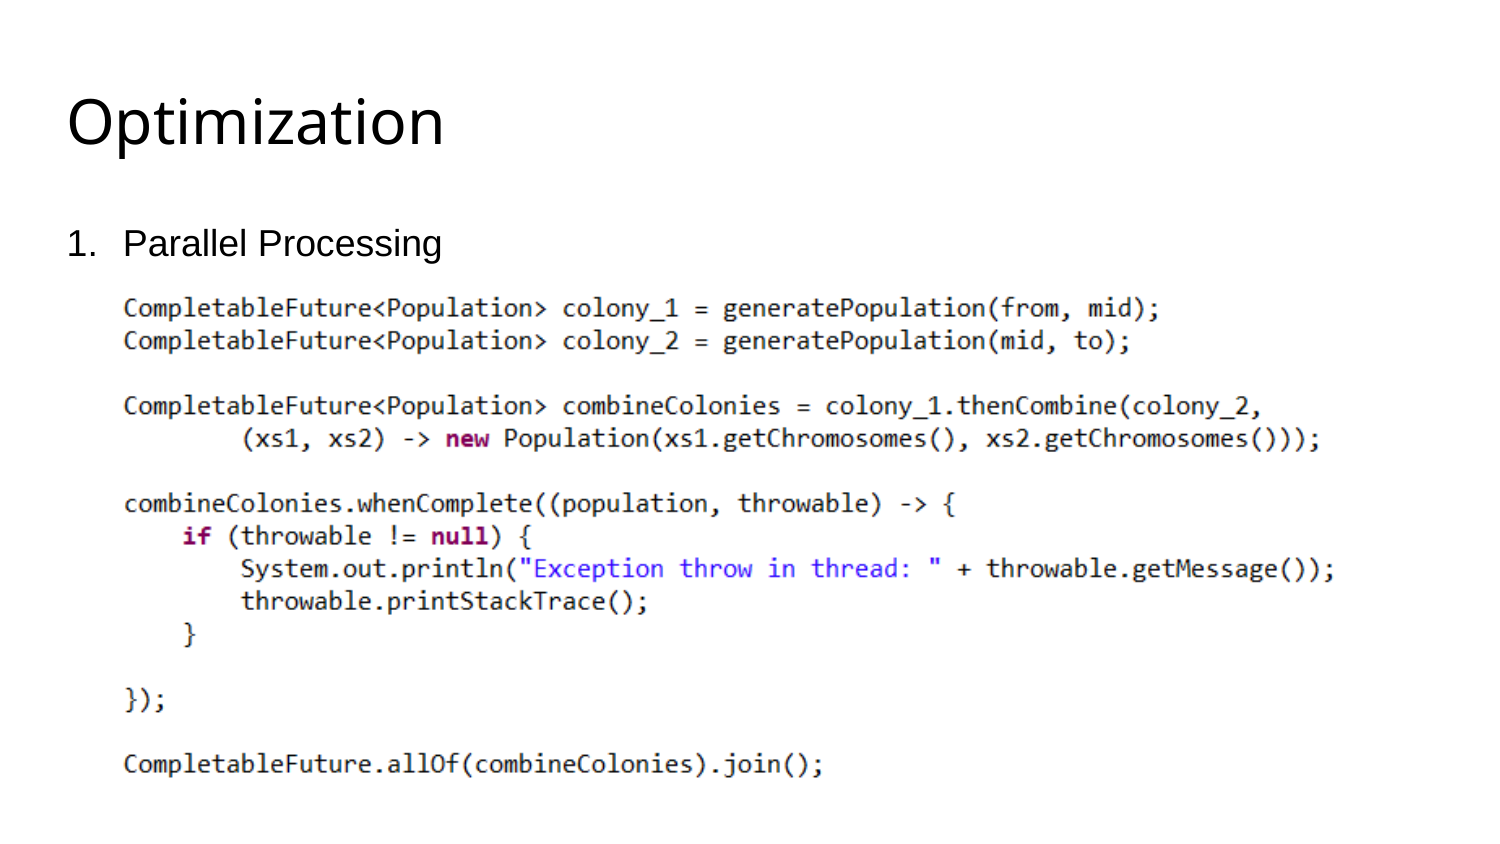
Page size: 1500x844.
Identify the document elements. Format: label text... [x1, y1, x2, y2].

picture [85, 281, 1363, 781]
text_box Parallel Processing [32, 204, 1237, 343]
title Optimization [51, 67, 1449, 167]
